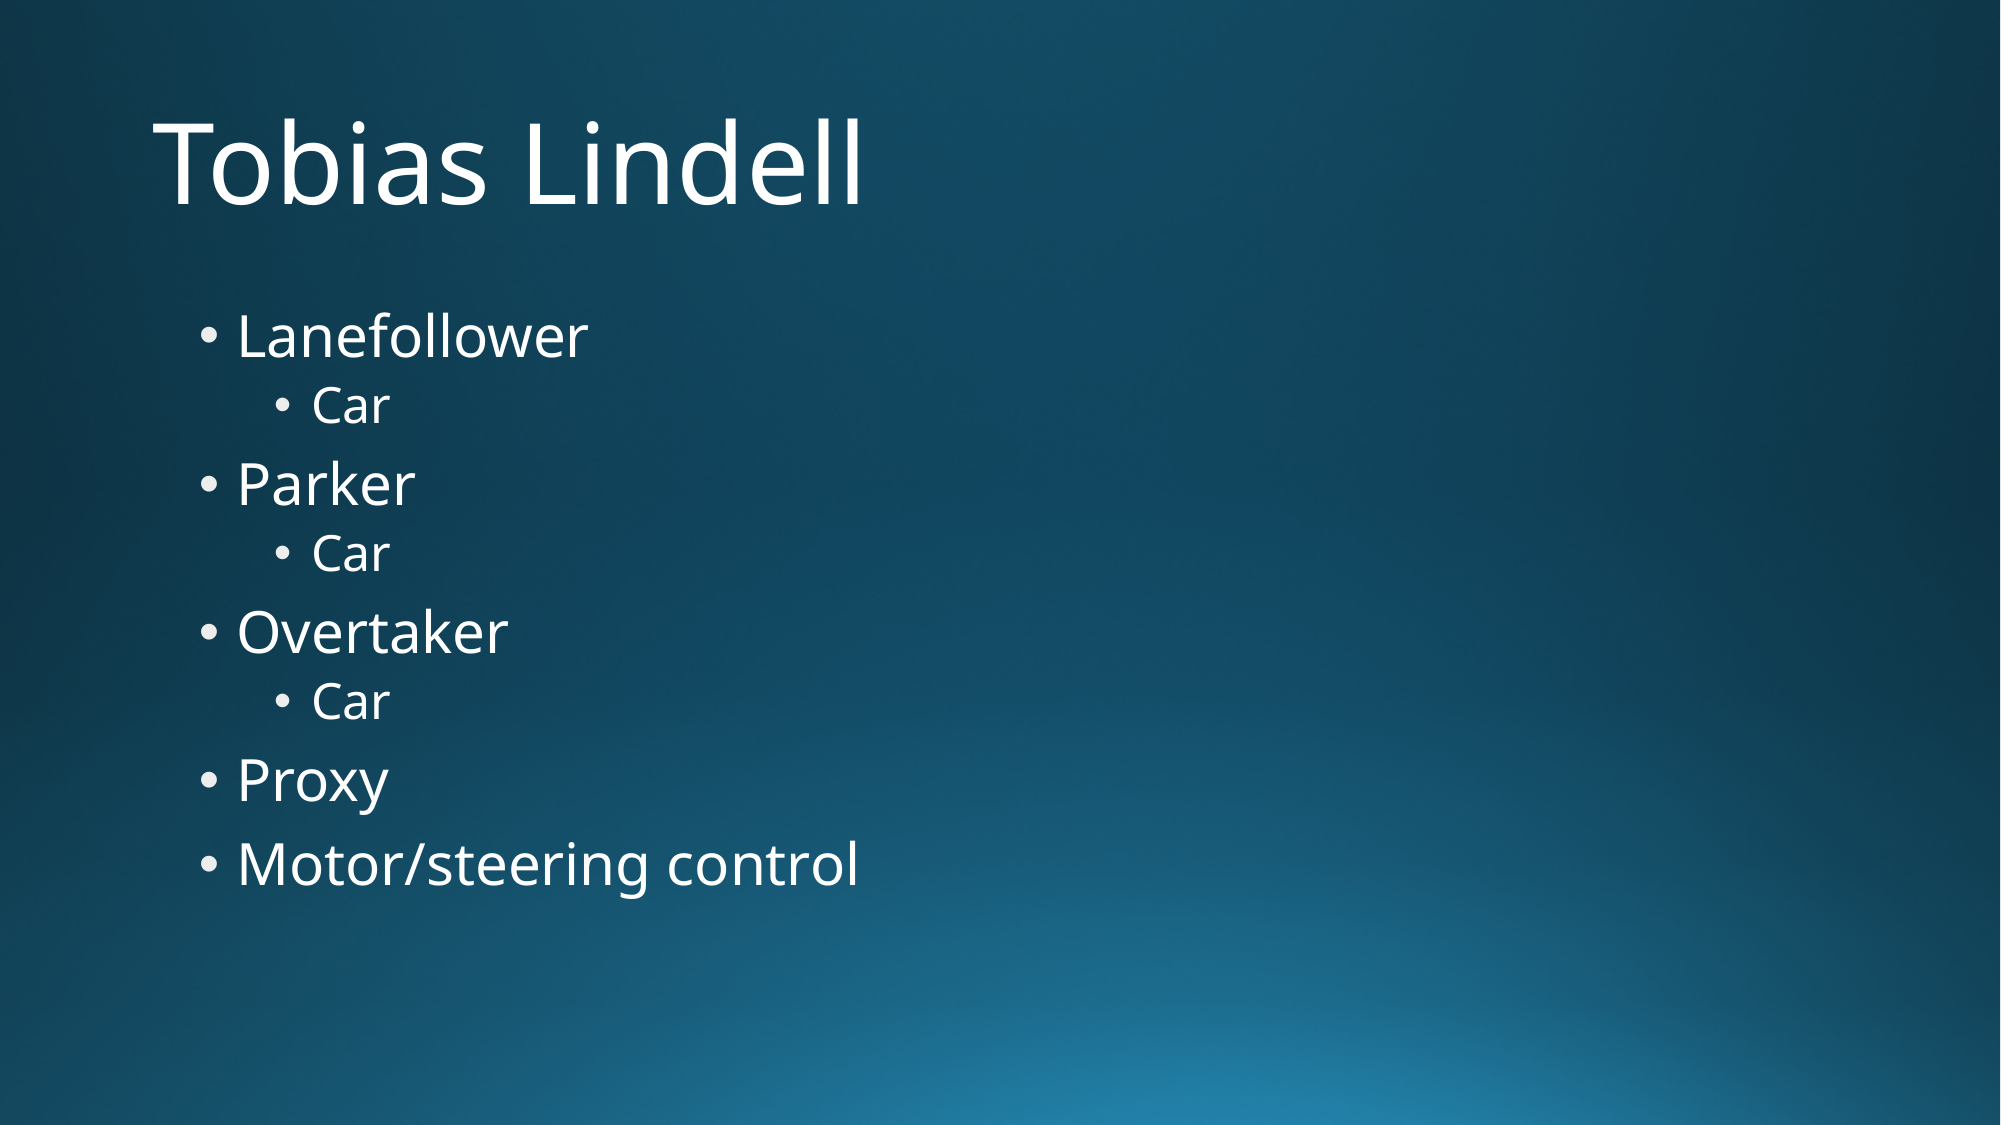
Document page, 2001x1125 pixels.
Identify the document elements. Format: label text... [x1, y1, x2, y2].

picture [0, 0, 2001, 1125]
list Lanefollower Car Parker Car Overtaker Car Proxy Motor/steering control [183, 299, 1863, 1014]
title Tobias Lindell [137, 59, 1863, 278]
